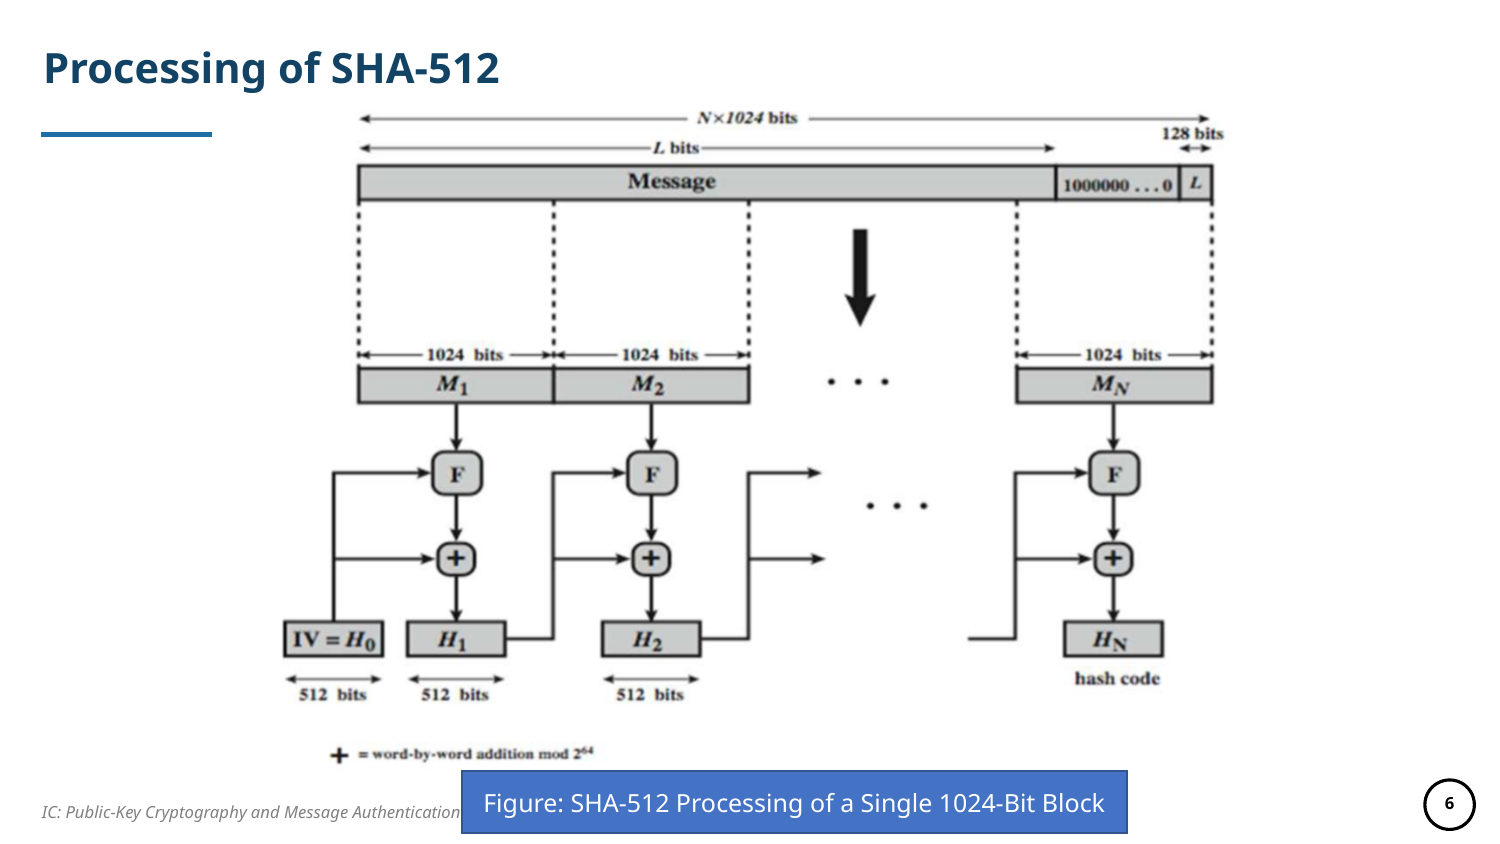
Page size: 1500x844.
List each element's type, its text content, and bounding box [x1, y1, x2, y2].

text_box Figure: SHA-512 Processing of a Single 1024-Bit Block [461, 775, 1128, 834]
title Processing of SHA-512 [28, 33, 1470, 106]
picture [266, 102, 1232, 775]
